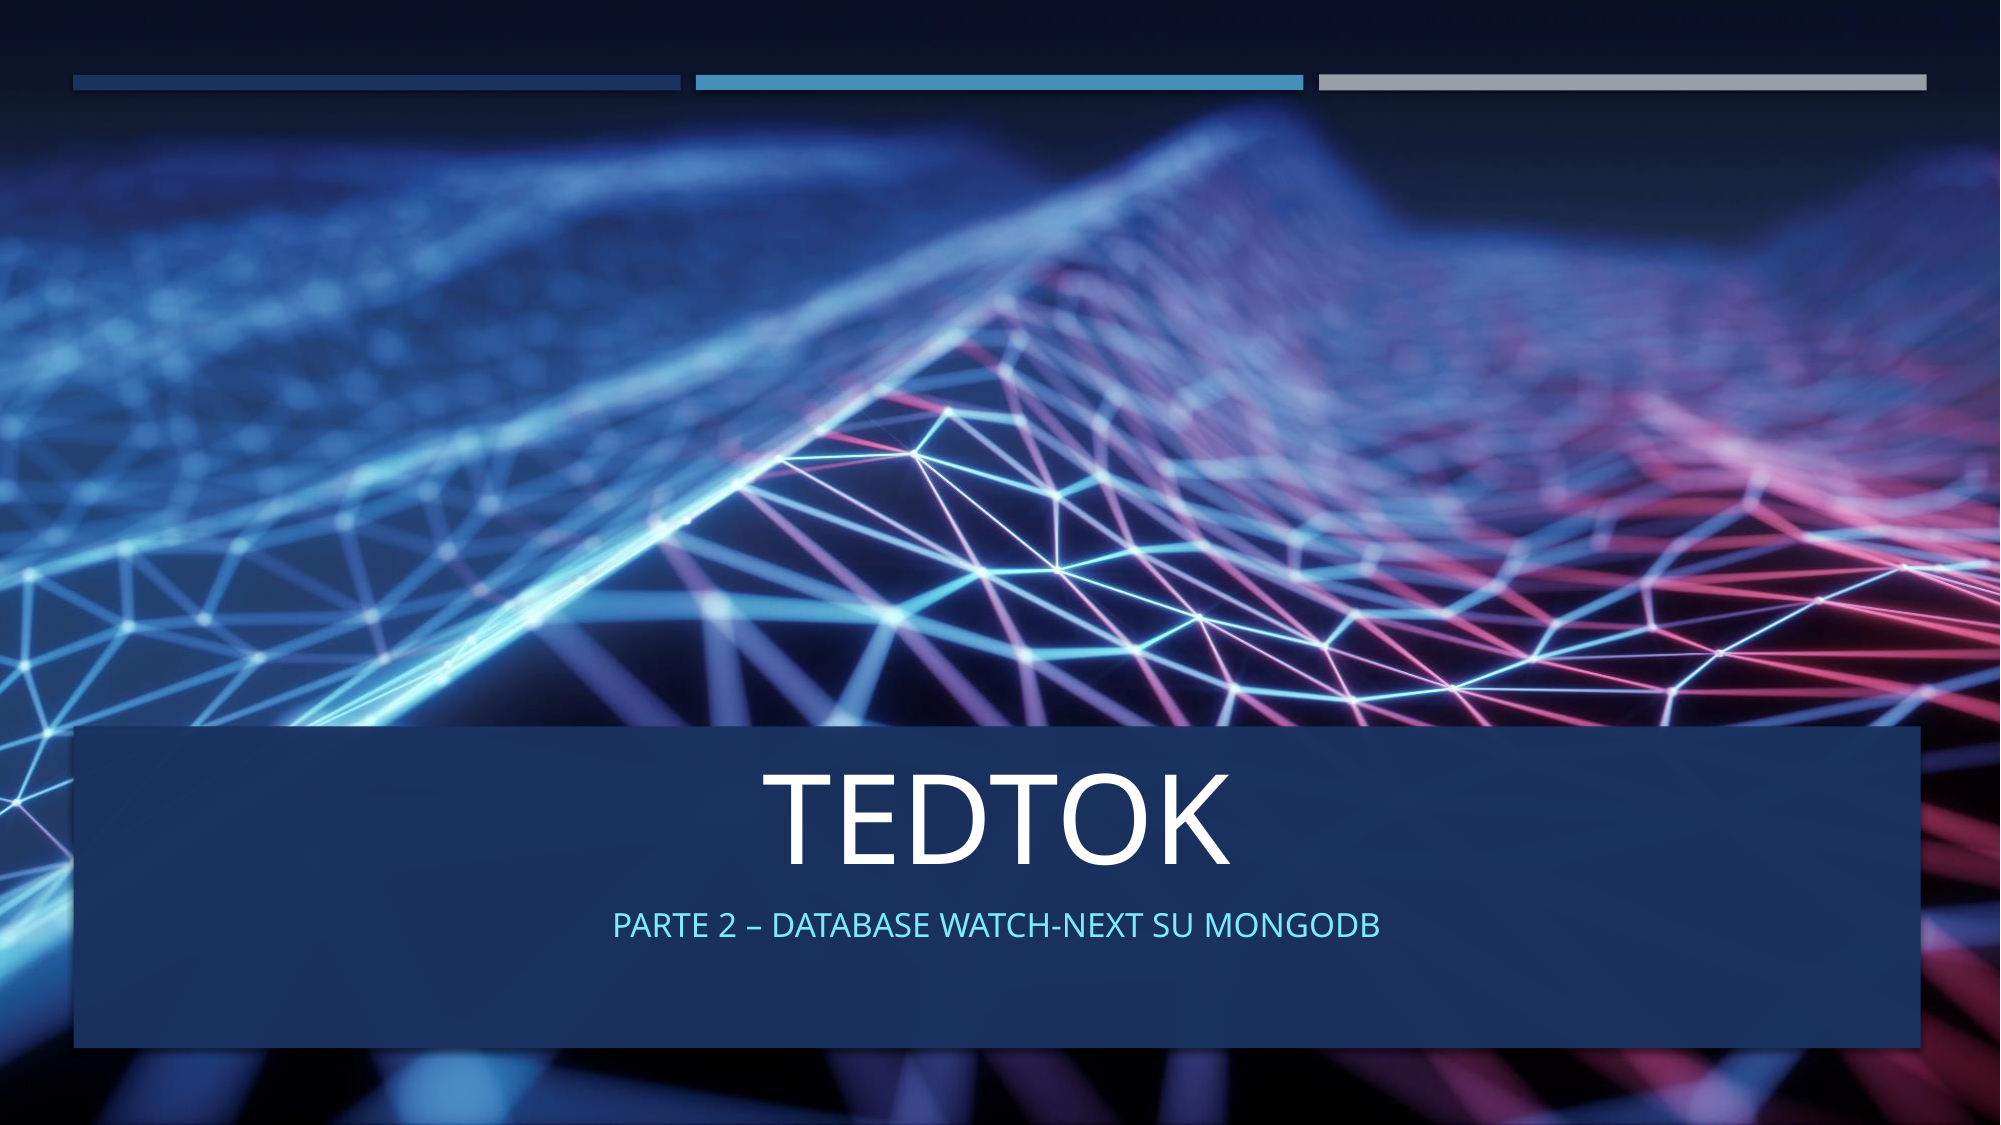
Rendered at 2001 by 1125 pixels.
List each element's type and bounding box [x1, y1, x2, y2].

picture [0, 0, 2000, 1125]
text_box [72, 73, 1928, 92]
